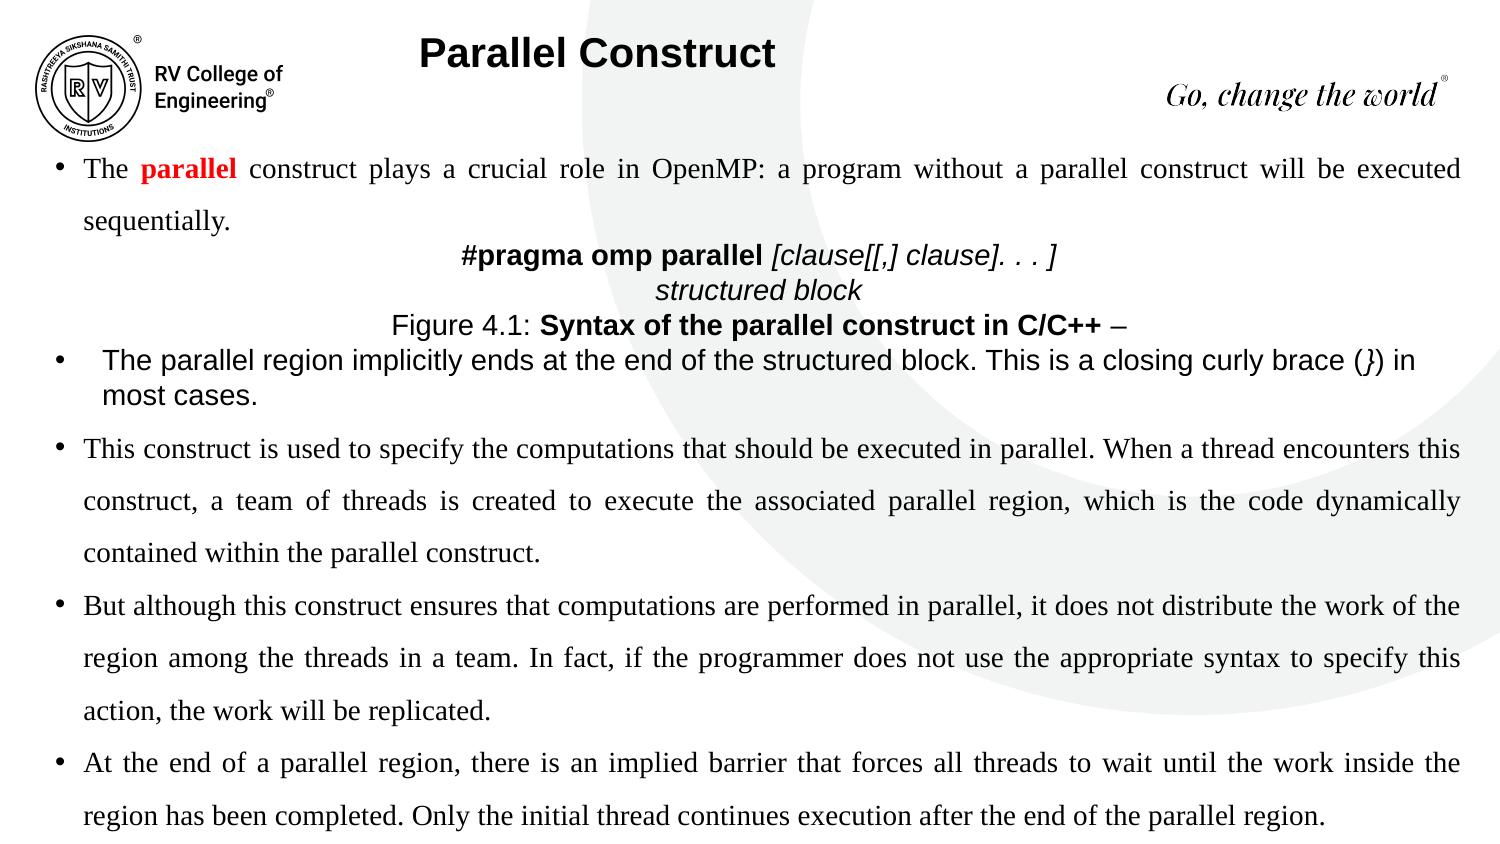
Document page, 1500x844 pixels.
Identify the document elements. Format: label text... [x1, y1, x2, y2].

text_box The parallel construct plays a crucial role in OpenMP: a program without a parallel construct will be executed sequentially. #pragma omp parallel [clause[[,] clause]. . . ] structured block Figure 4.1: Syntax of the parallel construct in C/C++ – The parallel region implicitly ends at the end of the structured block. This is a closing curly brace (}) in most cases. This construct is used to specify the computations that should be executed in parallel. When a thread encounters this construct, a team of threads is created to execute the associated parallel region, which is the code dynamically contained within the parallel construct. But although this construct ensures that computations are performed in parallel, it does not distribute the work of the region among the threads in a team. In fact, if the programmer does not use the appropriate syntax to specify this action, the work will be replicated. At the end of a parallel region, there is an implied barrier that forces all threads to wait until the work inside the region has been completed. Only the initial thread continues execution after the end of the parallel region. [40, 124, 1478, 839]
text_box Parallel Construct [404, 18, 795, 84]
picture [0, 0, 1500, 844]
